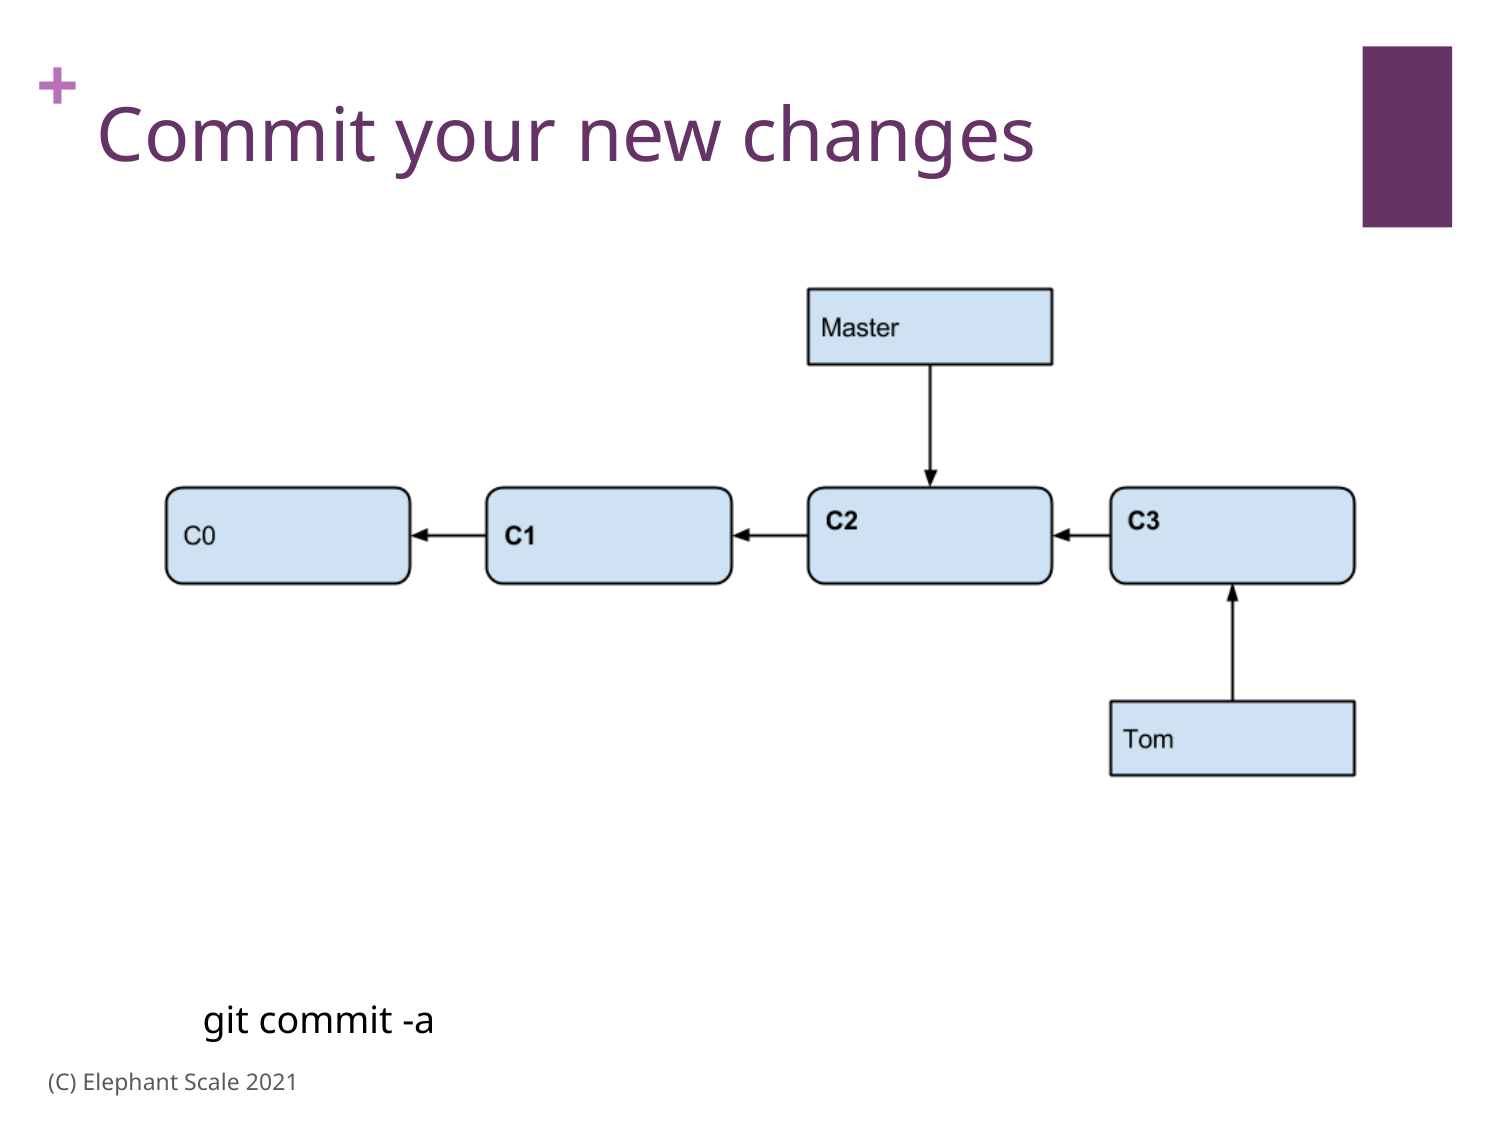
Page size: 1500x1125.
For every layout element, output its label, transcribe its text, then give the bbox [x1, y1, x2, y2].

footer (C) Elephant Scale 2021 [33, 1053, 1038, 1114]
slide_number [1362, 39, 1454, 100]
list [81, 64, 1396, 1050]
